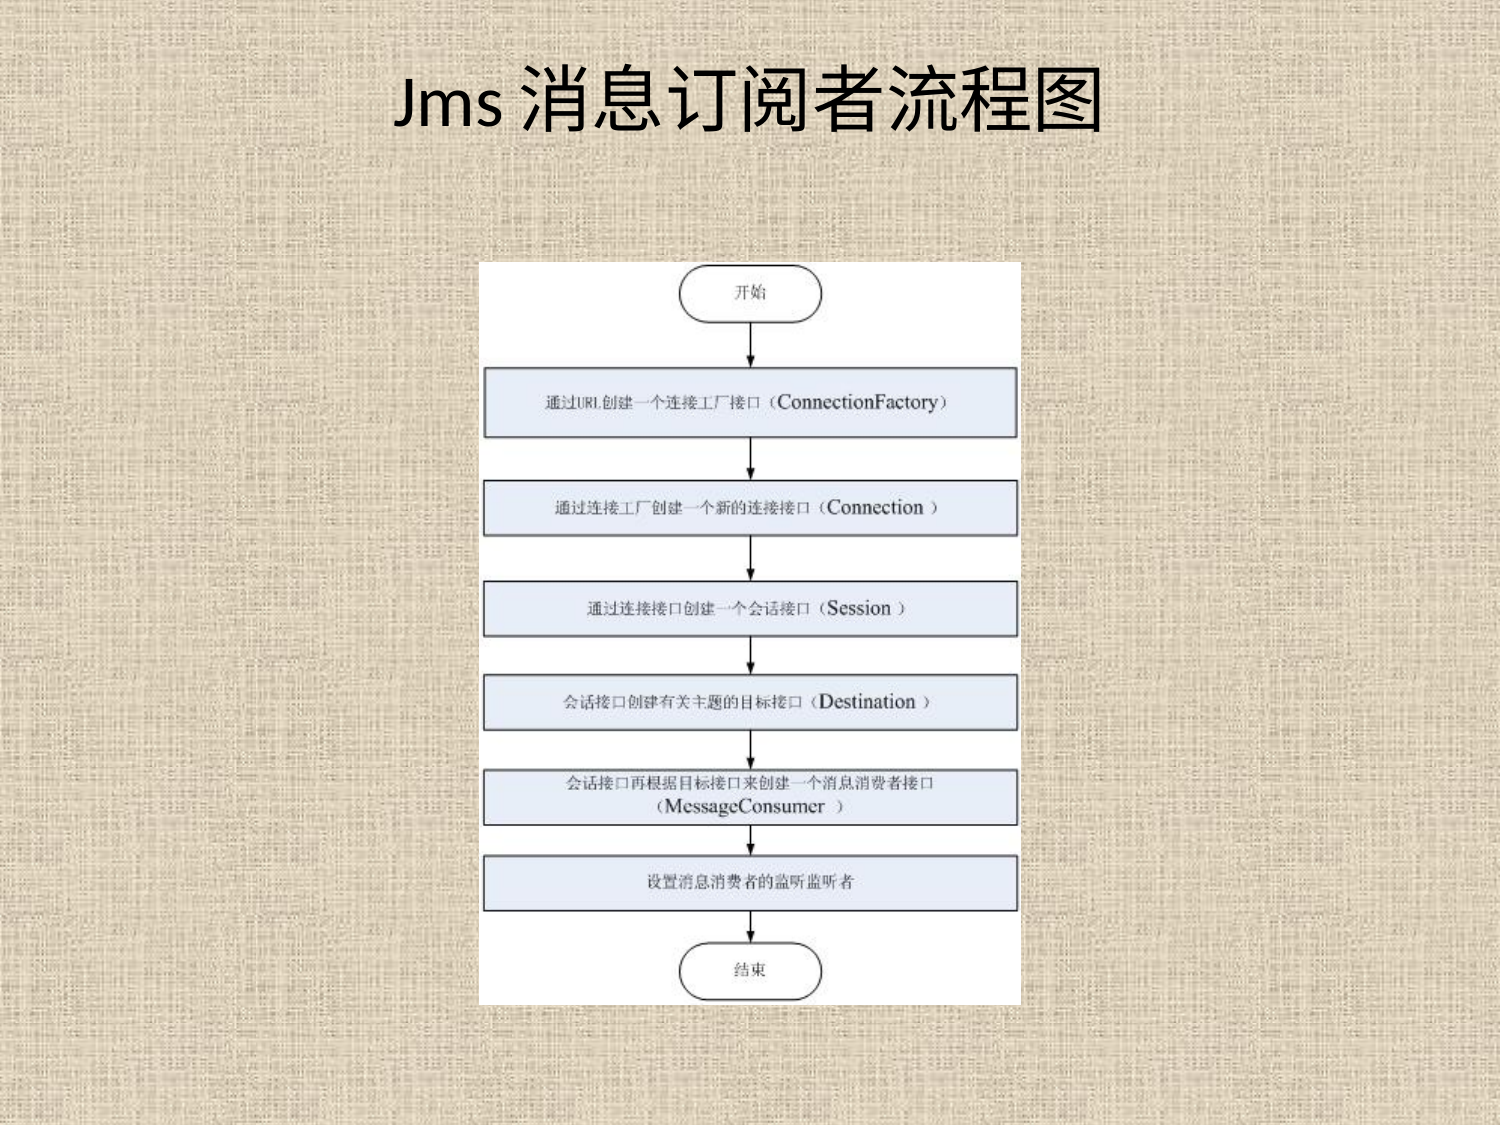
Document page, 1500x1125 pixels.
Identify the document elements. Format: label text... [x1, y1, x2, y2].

title Jms消息订阅者流程图 [75, 45, 1425, 149]
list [479, 262, 1021, 1006]
picture [0, 0, 1500, 1125]
